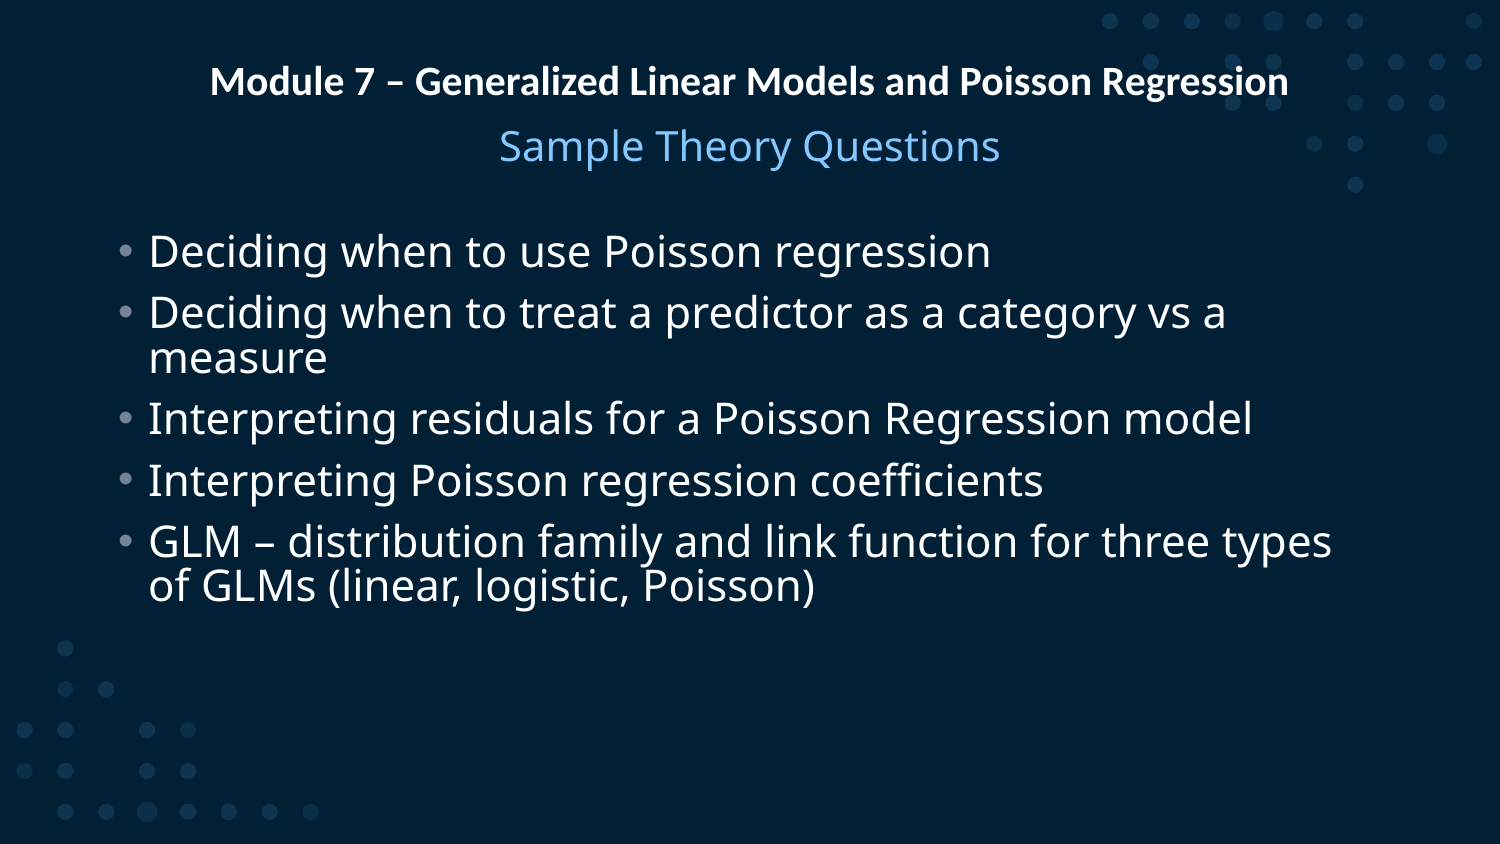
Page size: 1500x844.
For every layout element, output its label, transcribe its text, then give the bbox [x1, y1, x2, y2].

list Deciding when to use Poisson regression Deciding when to treat a predictor as a category vs a measure Interpreting residuals for a Poisson Regression model Interpreting Poisson regression coefficients GLM – distribution family and link function for three types of GLMs (linear, logistic, Poisson) [103, 224, 1397, 760]
list Sample Theory Questions [103, 120, 1397, 196]
title Module 7 – Generalized Linear Models and Poisson Regression [103, 44, 1397, 120]
